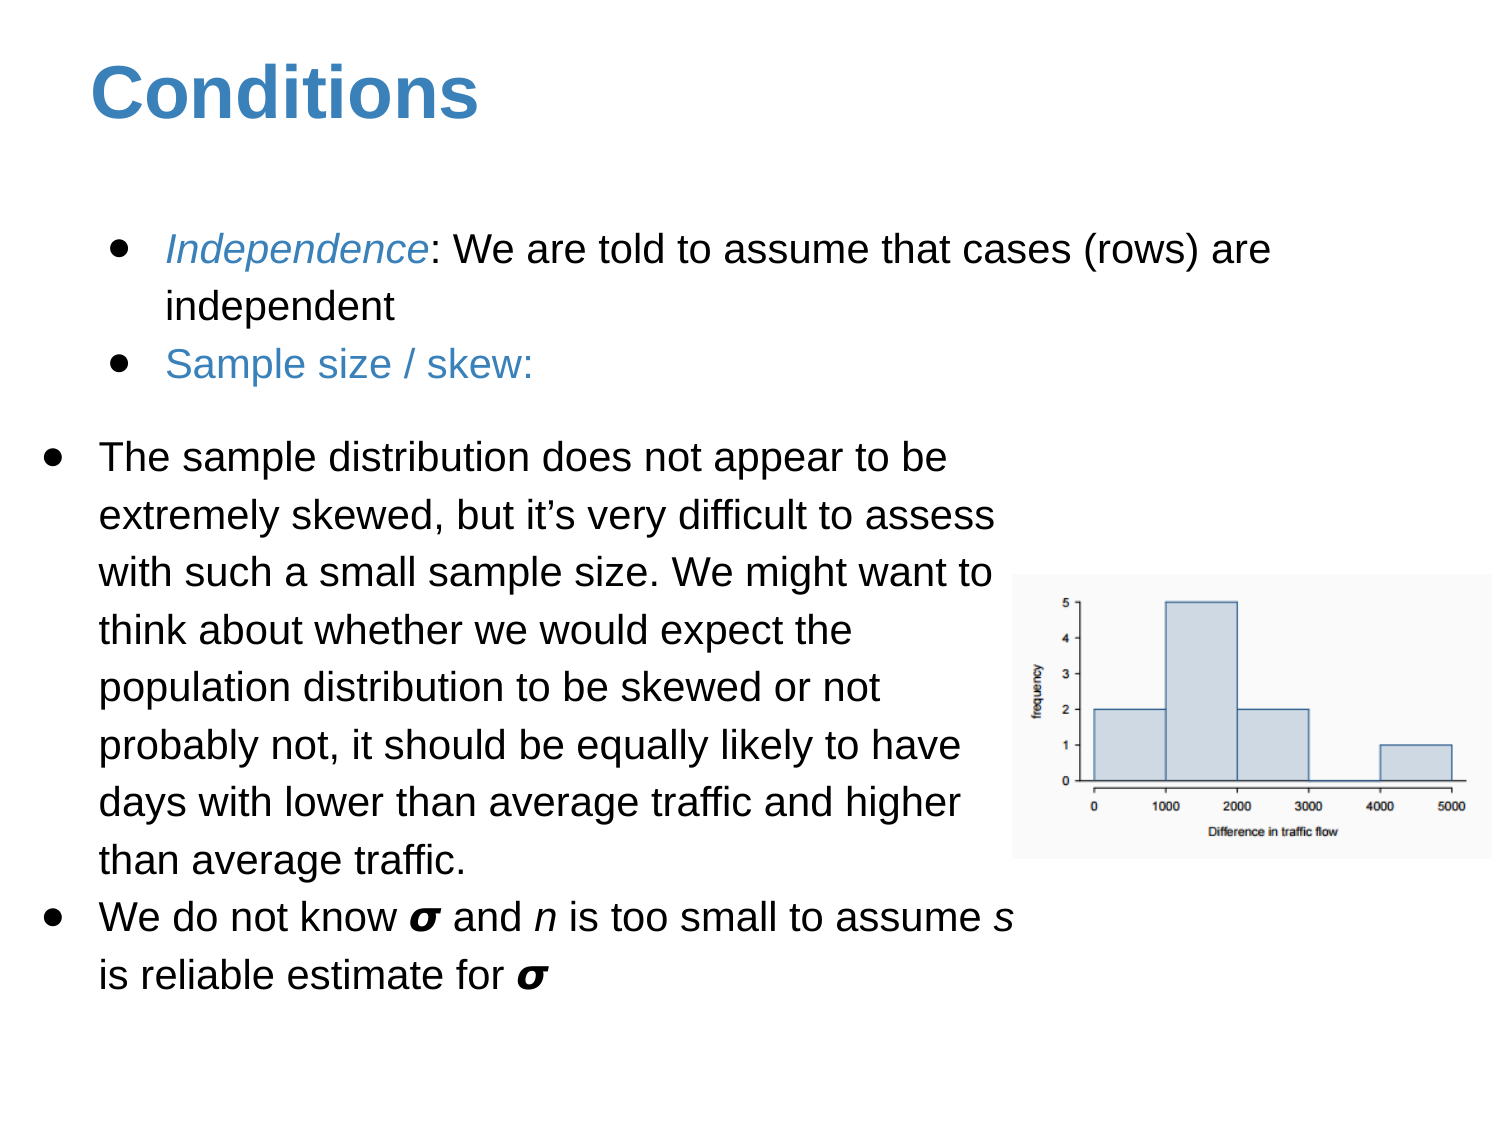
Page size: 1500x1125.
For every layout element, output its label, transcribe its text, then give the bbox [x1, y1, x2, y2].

list The sample distribution does not appear to be extremely skewed, but it’s very difficult to assess with such a small sample size. We might want to think about whether we would expect the population distribution to be skewed or not probably not, it should be equally likely to have days with lower than average traffic and higher than average traffic. We do not know 𝞼 and n is too small to assume s is reliable estimate for 𝞼 [8, 407, 1065, 1004]
picture [1012, 574, 1492, 859]
list Independence: We are told to assume that cases (rows) are independent Sample size / skew: [75, 198, 1380, 572]
title Conditions [75, 24, 1425, 149]
